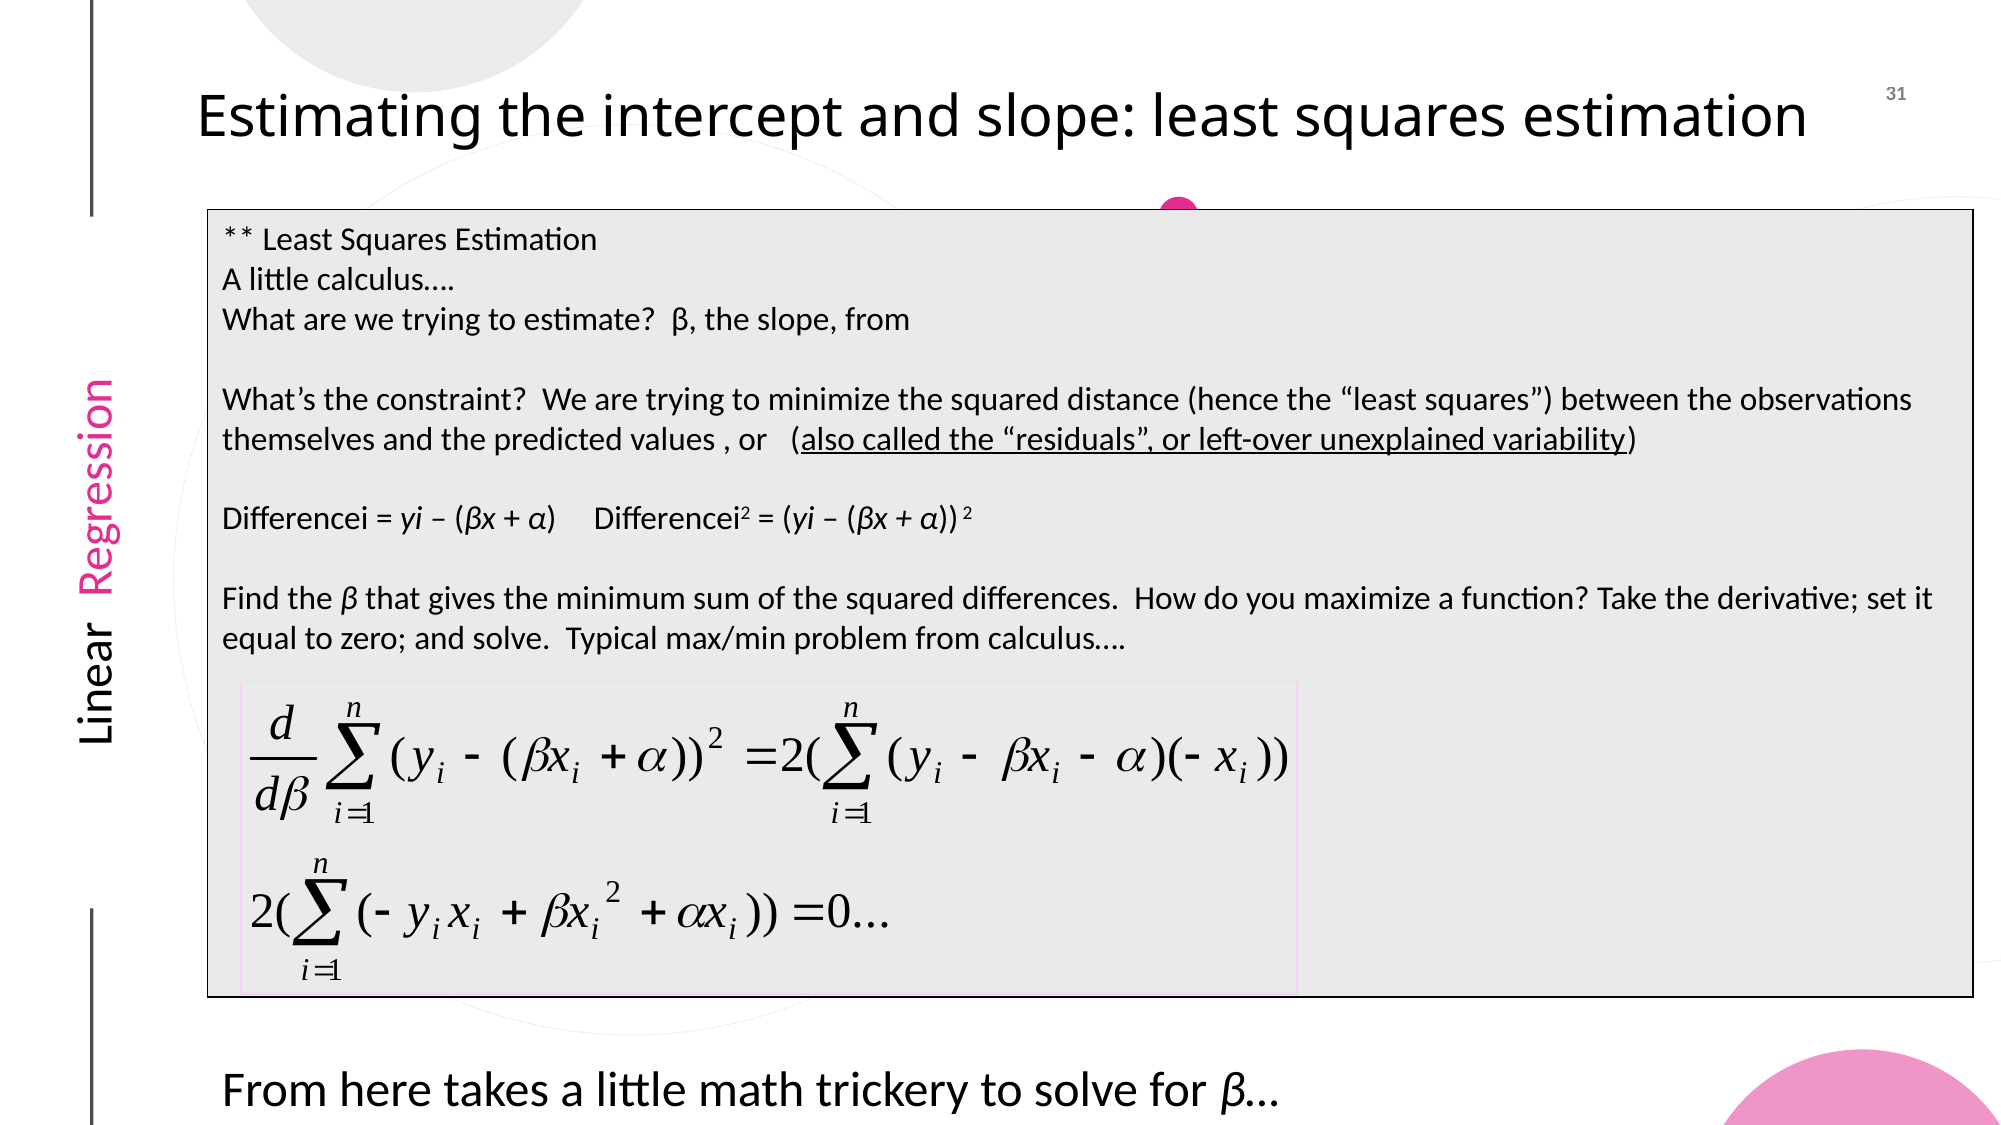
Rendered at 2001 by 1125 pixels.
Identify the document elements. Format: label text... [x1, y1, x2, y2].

text_box ** Least Squares Estimation A little calculus…. What are we trying to estimate? β, the slope, from What’s the constraint? We are trying to minimize the squared distance (hence the “least squares”) between the observations themselves and the predicted values , or (also called the “residuals”, or left-over unexplained variability) Differencei = yi – (βx + α) Differencei2 = (yi – (βx + α)) 2 Find the β that gives the minimum sum of the squared differences. How do you maximize a function? Take the derivative; set it equal to zero; and solve. Typical max/min problem from calculus…. From here takes a little math trickery to solve for β… [207, 209, 1973, 998]
title Estimating the intercept and slope: least squares estimation [181, 59, 1863, 176]
picture [241, 682, 1297, 994]
